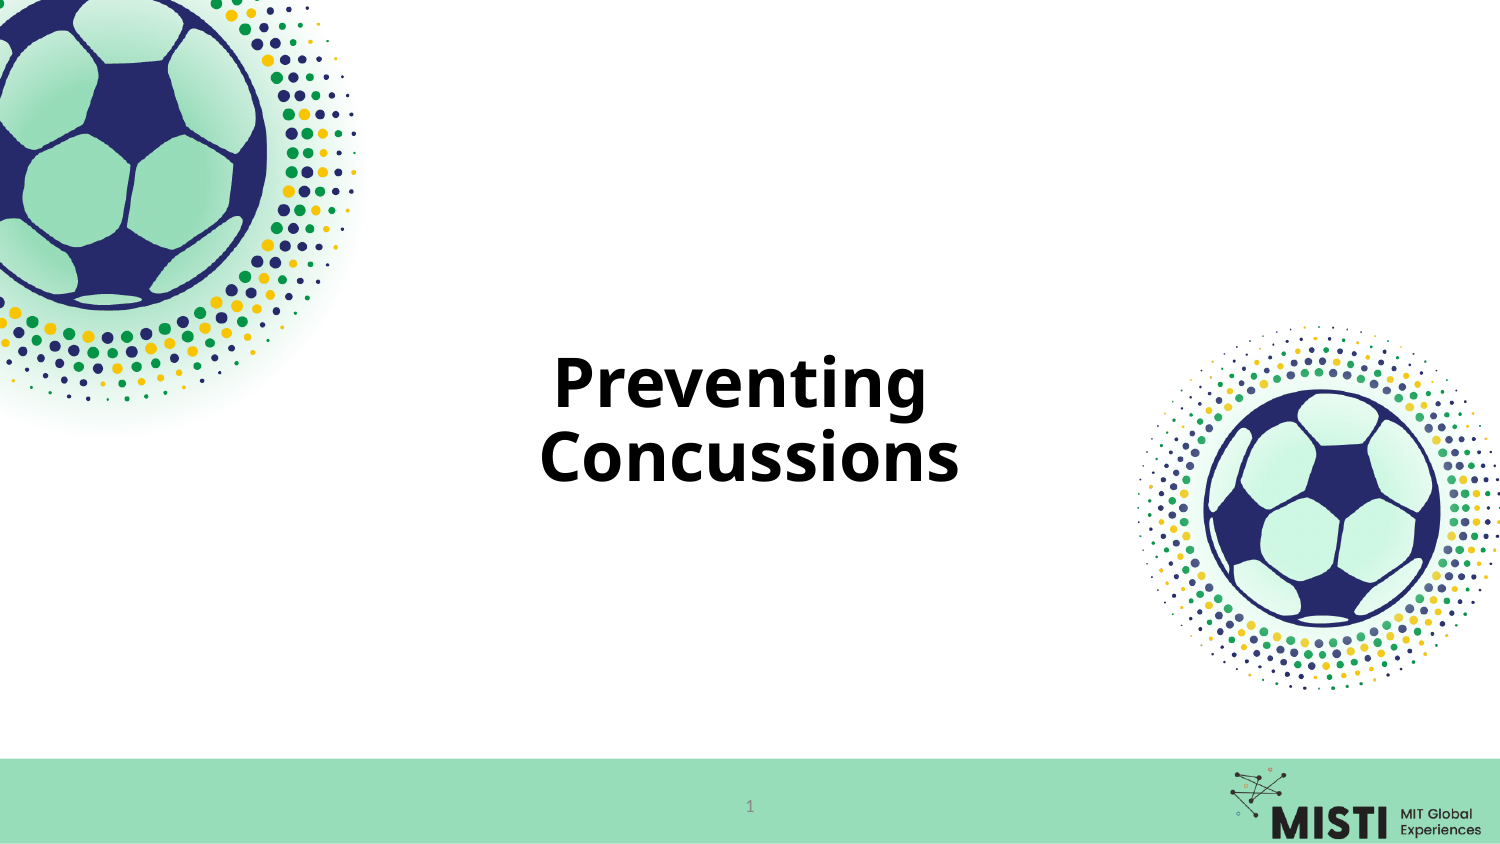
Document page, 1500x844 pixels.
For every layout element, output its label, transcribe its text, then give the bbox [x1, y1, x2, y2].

picture [1114, 326, 1500, 707]
picture [0, 0, 375, 439]
slide_number 1 [581, 782, 919, 827]
picture [1215, 758, 1500, 844]
text_box [0, 758, 1213, 844]
title Preventing Concussions [208, 340, 1108, 504]
